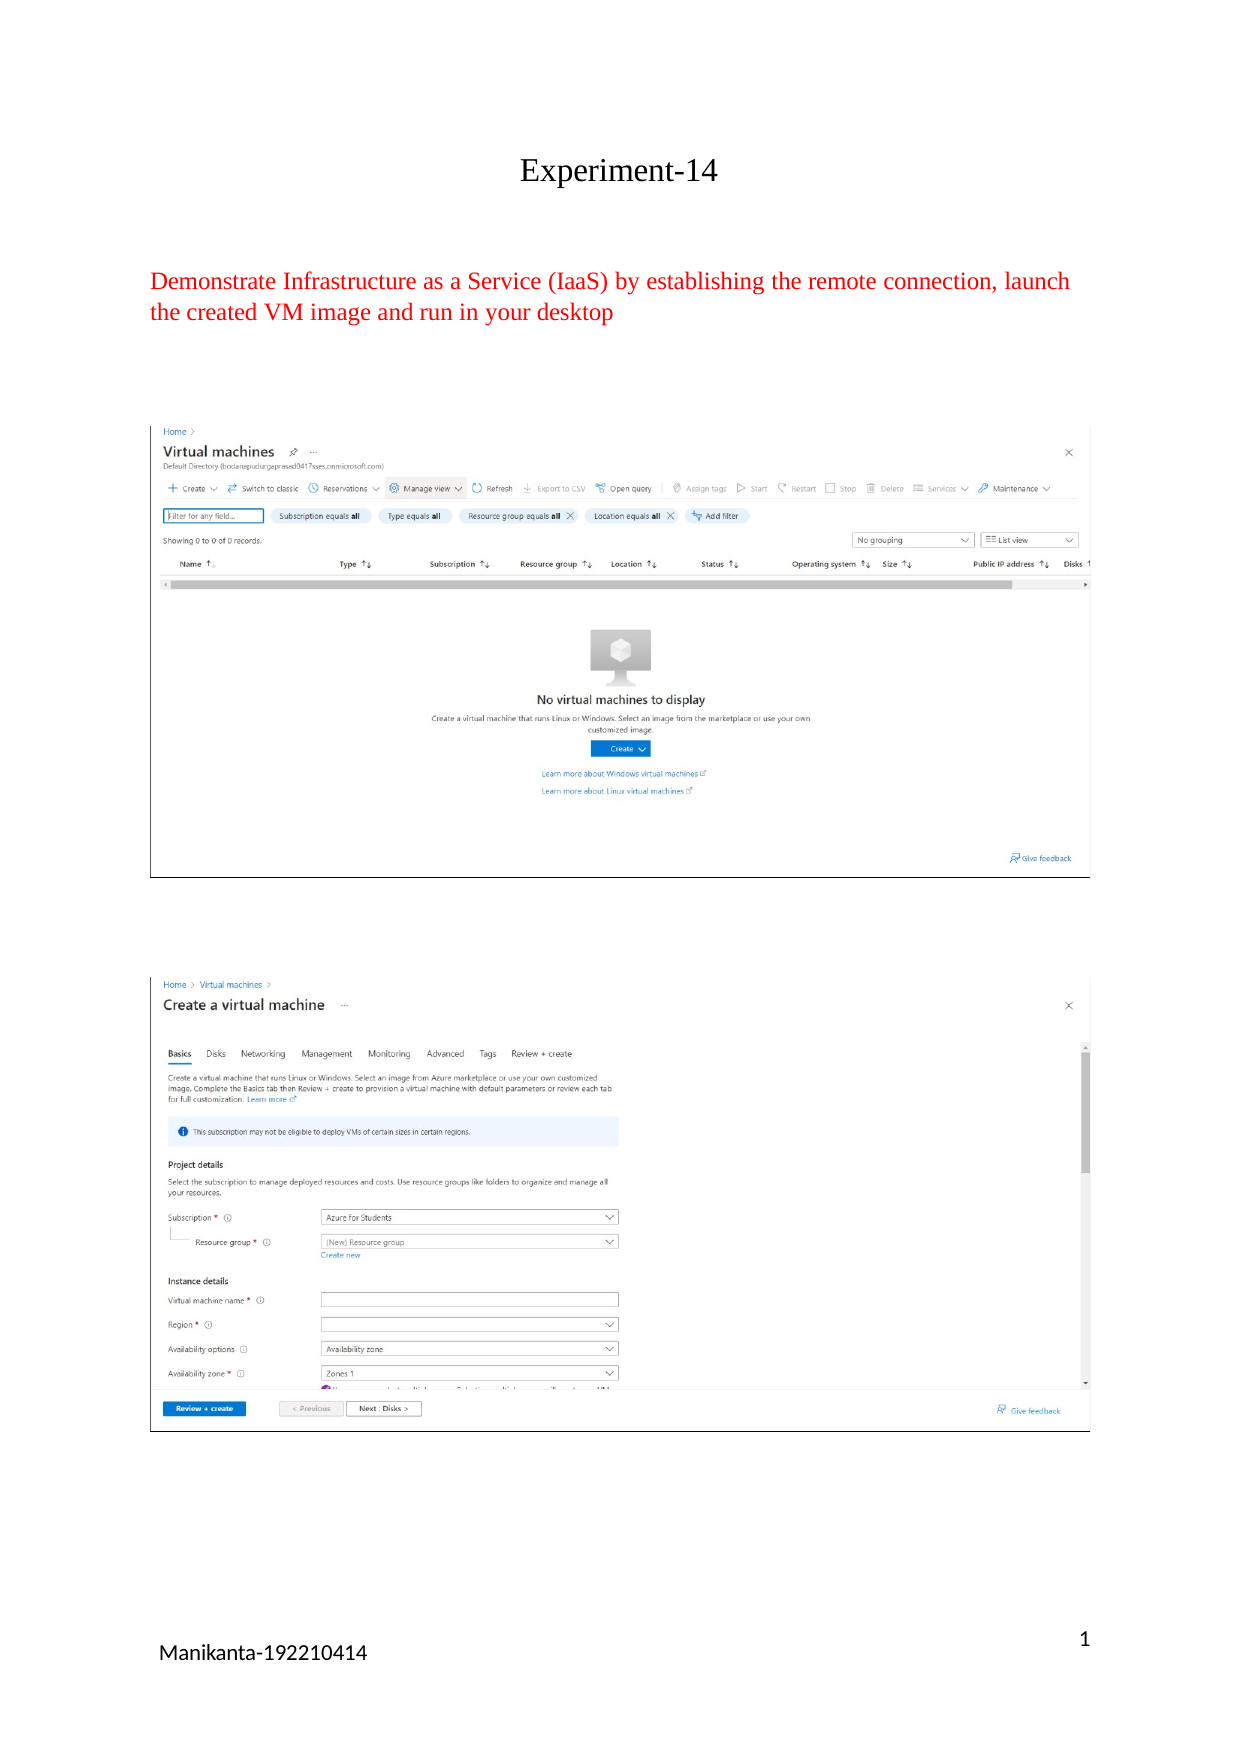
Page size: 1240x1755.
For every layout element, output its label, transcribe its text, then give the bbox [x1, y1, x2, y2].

picture [149, 976, 1091, 1432]
footer Manikanta-192210414 [156, 1641, 394, 1755]
text_box Demonstrate Infrastructure as a Service (IaaS) by establishing the remote connection, launch the created VM image and run in your desktop [147, 262, 1079, 325]
text_box Experiment-14 [517, 145, 722, 188]
slide_number 1 [1072, 1626, 1097, 1755]
picture [149, 426, 1091, 879]
